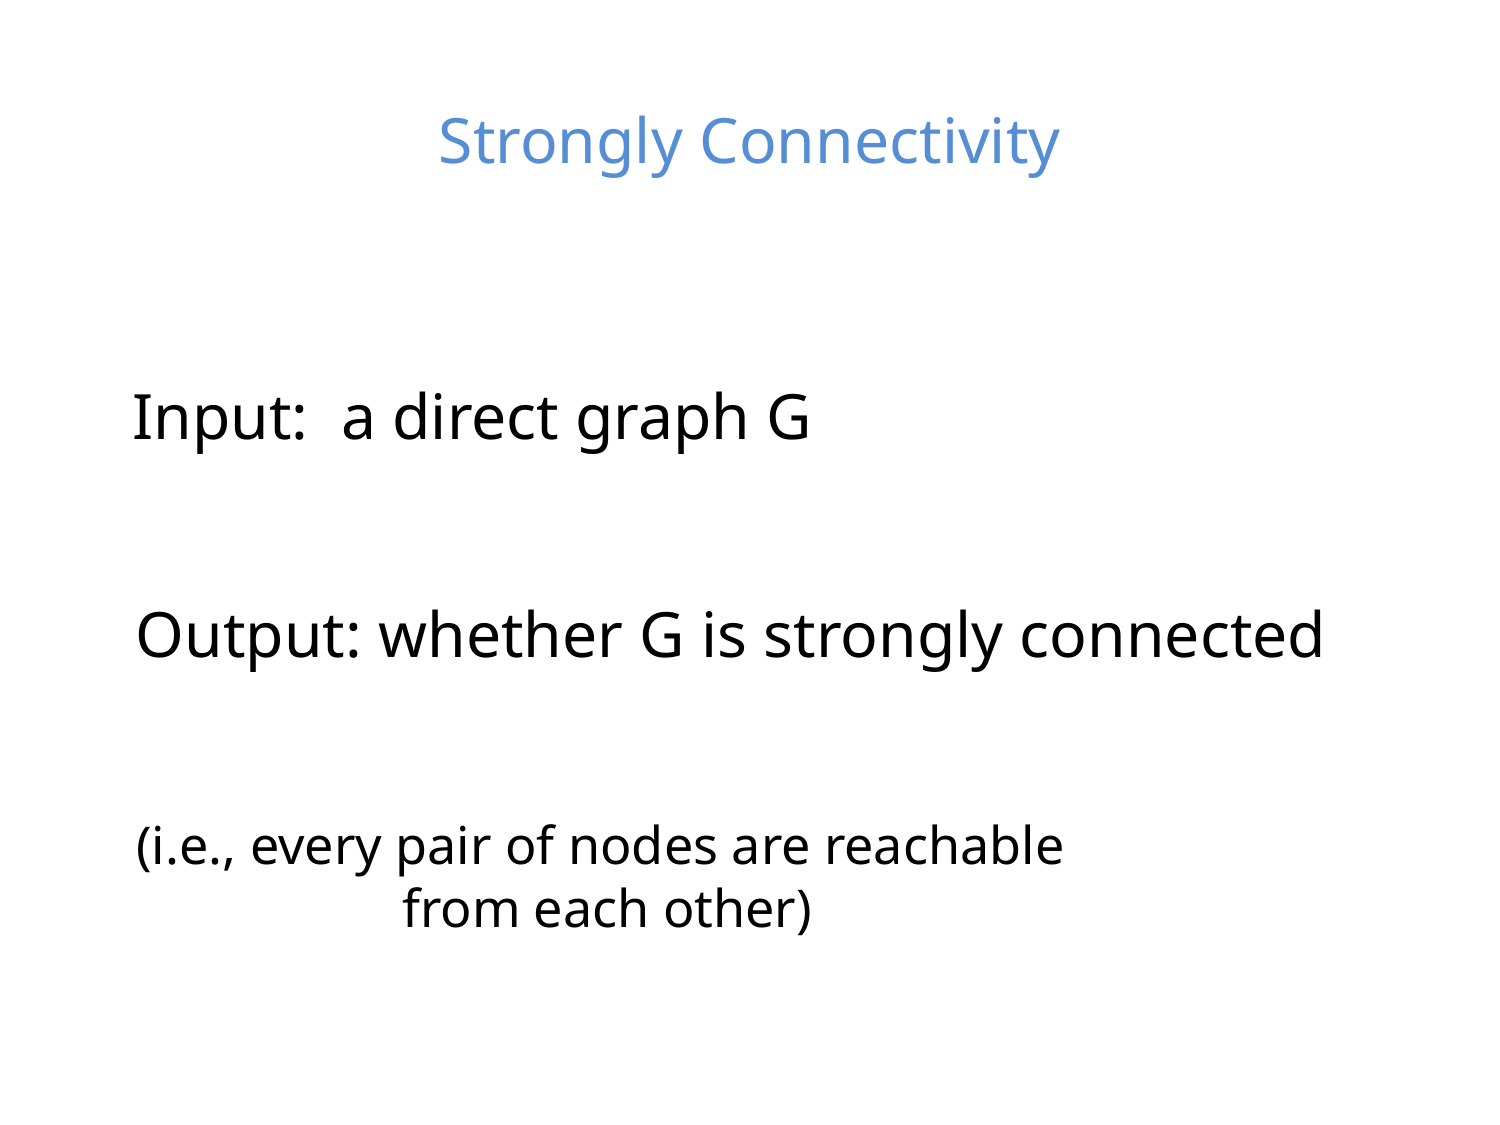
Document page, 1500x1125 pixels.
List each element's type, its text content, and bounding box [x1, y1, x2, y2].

title Strongly Connectivity [75, 37, 1425, 241]
text_box (i.e., every pair of nodes are reachable from each other) [0, 805, 1240, 946]
text_box Output: whether G is strongly connected [99, 587, 1364, 677]
text_box Input: a direct graph G [117, 369, 1383, 460]
